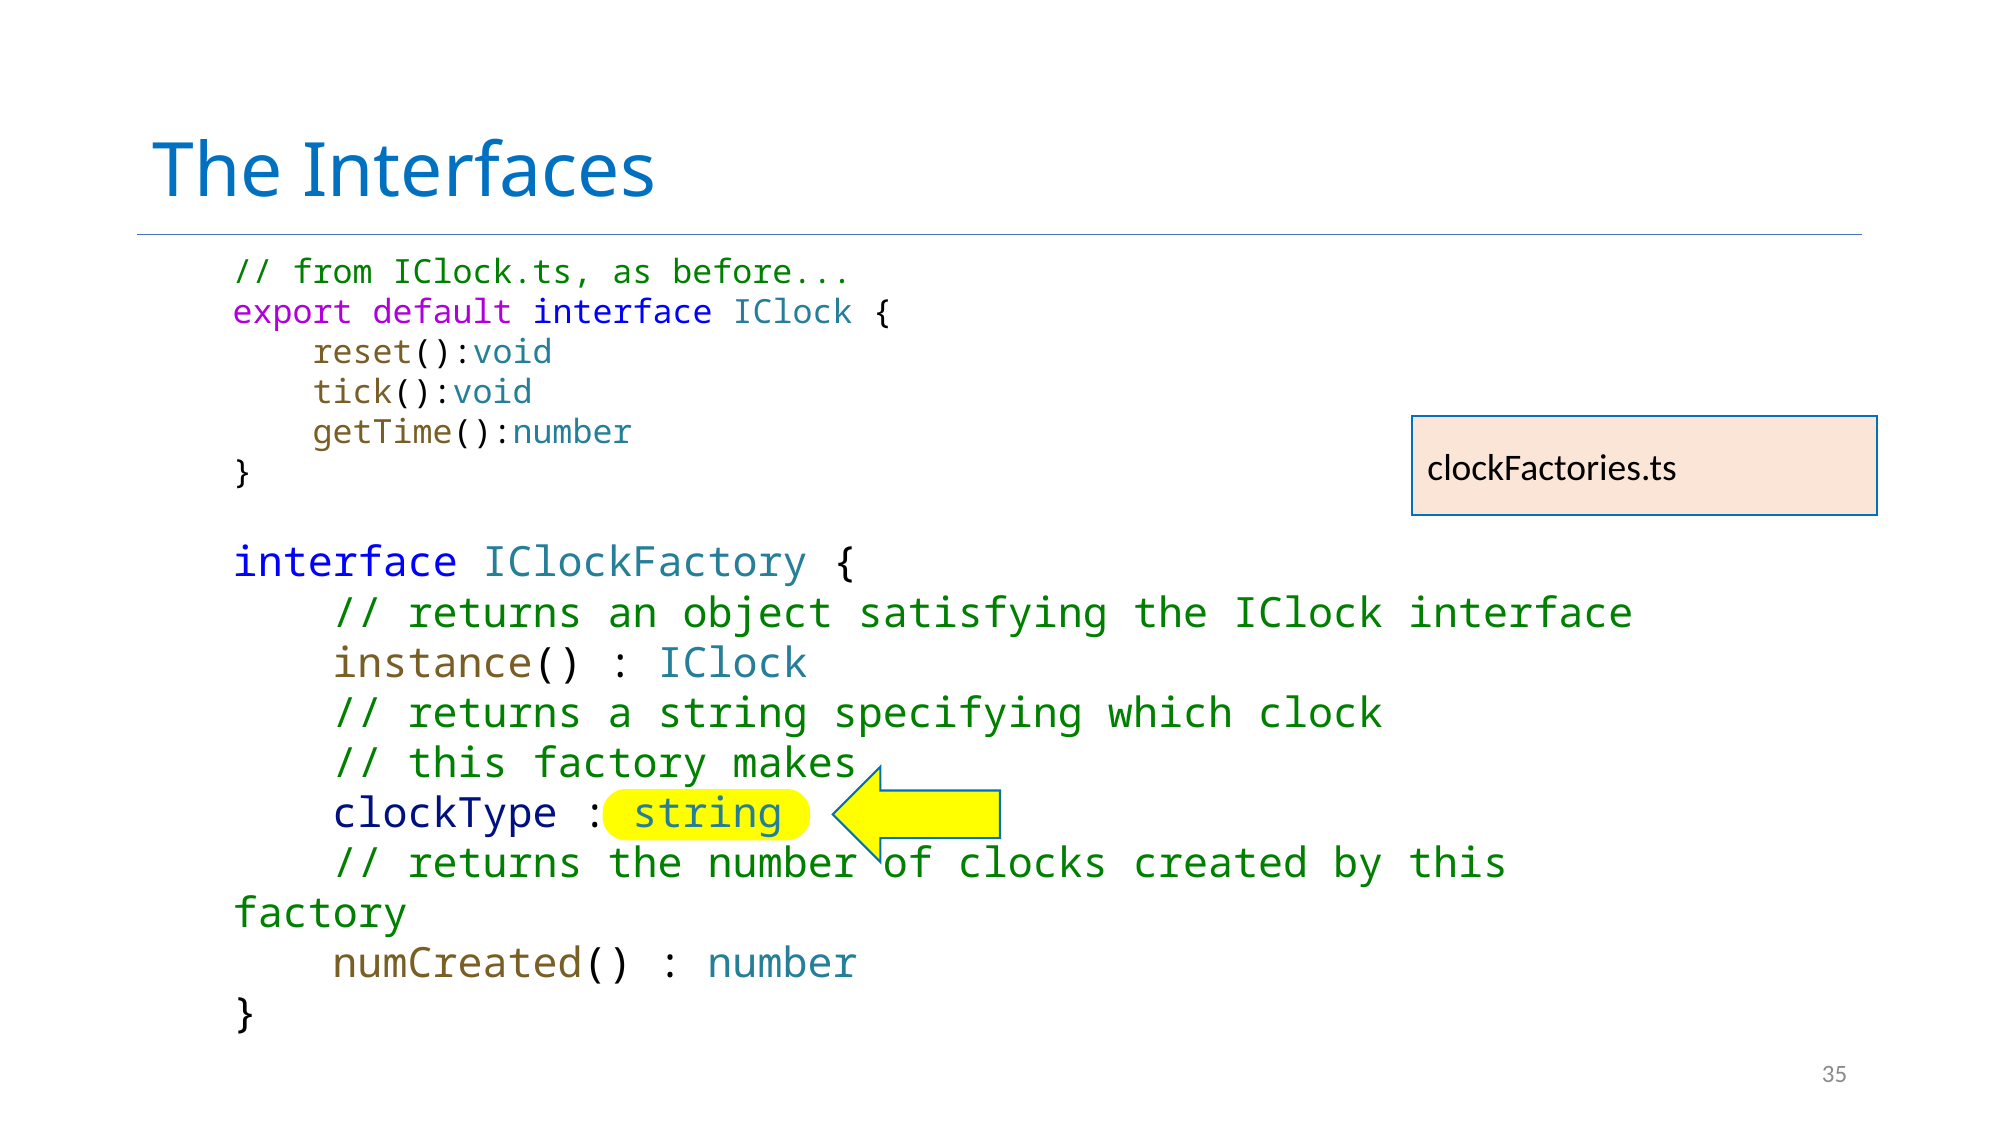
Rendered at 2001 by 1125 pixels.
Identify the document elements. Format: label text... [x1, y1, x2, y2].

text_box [602, 766, 1000, 863]
title The Interfaces [137, 3, 1863, 221]
slide_number 35 [1412, 1042, 1863, 1103]
text_box // from IClock.ts, as before... export default interface IClock { reset():void tick():void getTime():number } interface IClockFactory { // returns an object satisfying the IClock interface instance() : IClock // returns a string specifying which clock // this factory makes clockType : string // returns the number of clocks created by this factory numCreated() : number } [217, 242, 1675, 1089]
text_box clockFactories.ts [1411, 415, 1878, 516]
